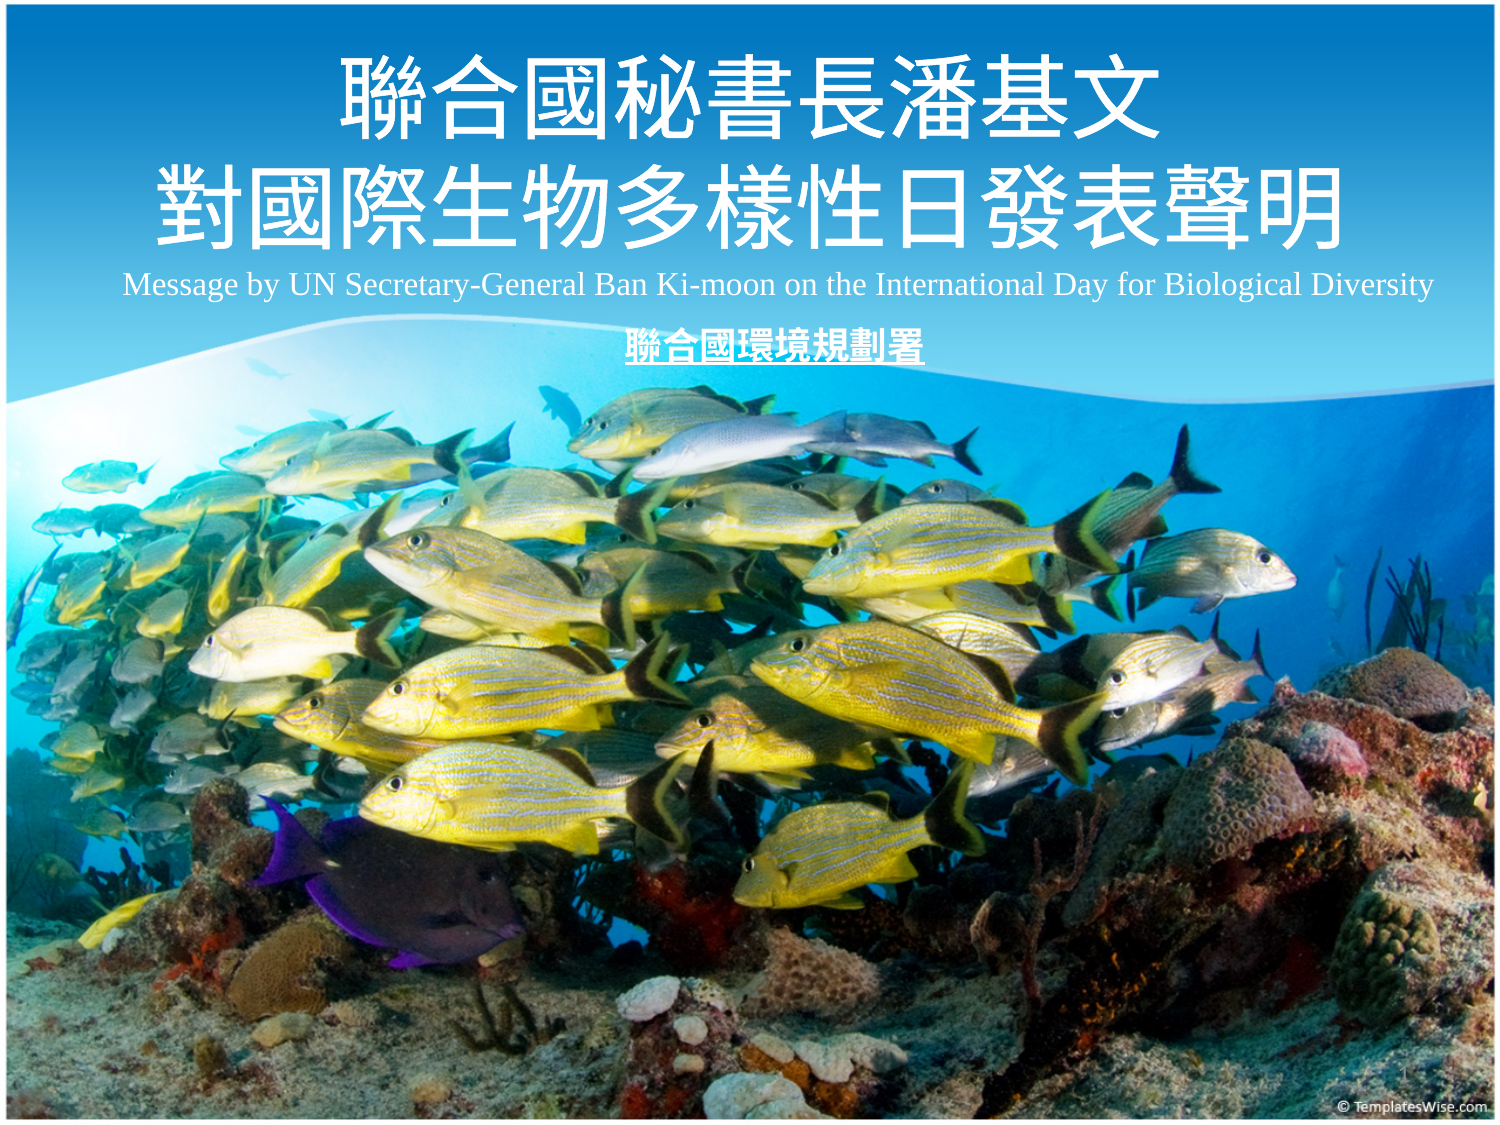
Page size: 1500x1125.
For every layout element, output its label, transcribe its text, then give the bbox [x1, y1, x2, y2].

title 聯合國秘書長潘基文 對國際生物多樣性日發表聲明 [112, 58, 1388, 242]
slide_number 1 [1074, 1042, 1425, 1103]
subtitle Message by UN Secretary-General Ban Ki-moon on the International Day for Biological Diversity [88, 254, 1471, 303]
picture [0, 0, 1500, 1125]
text_box 聯合國環境規劃署 [609, 314, 940, 375]
